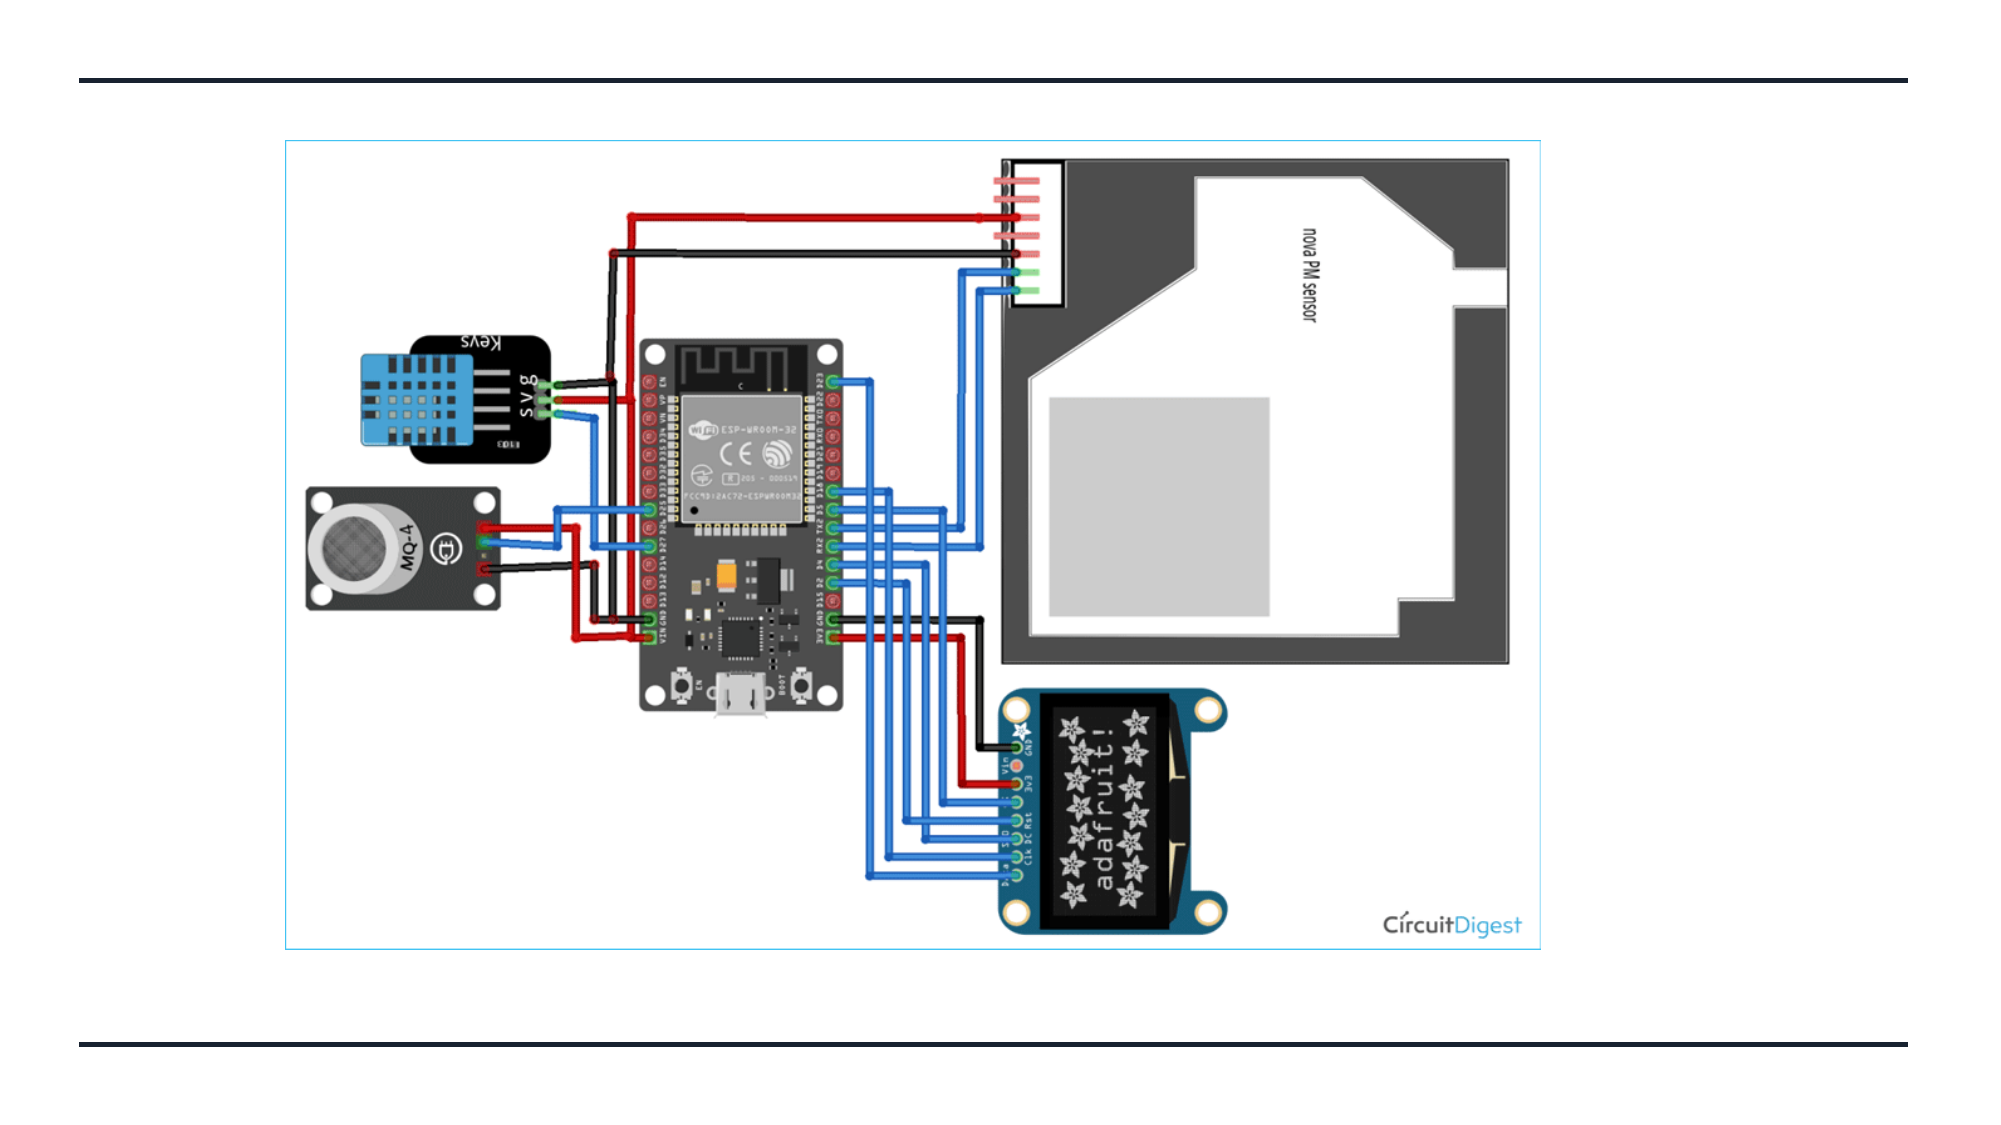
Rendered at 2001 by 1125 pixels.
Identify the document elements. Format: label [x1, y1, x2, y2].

picture [285, 140, 1541, 950]
